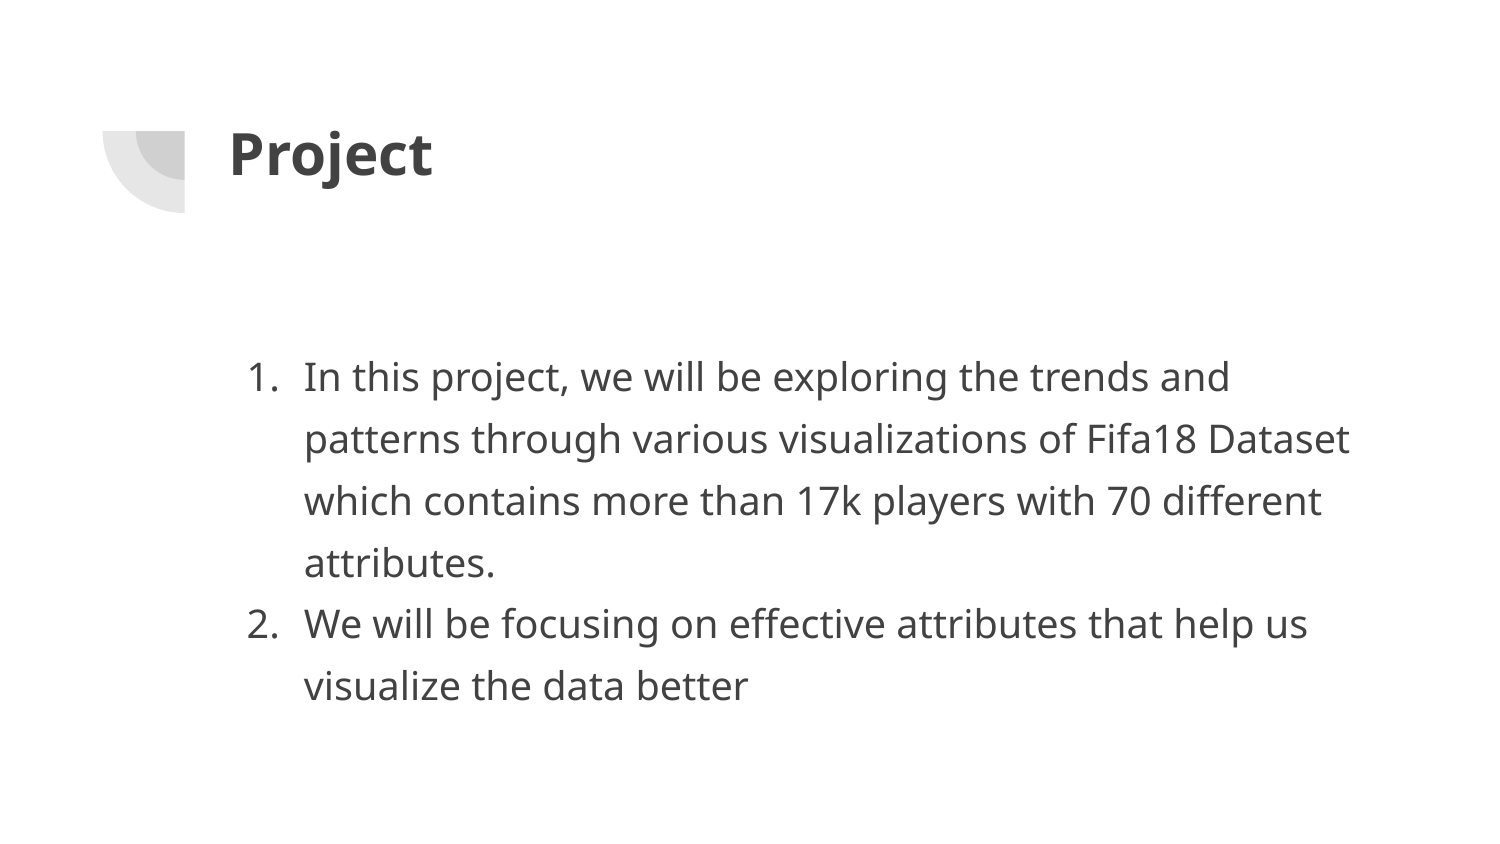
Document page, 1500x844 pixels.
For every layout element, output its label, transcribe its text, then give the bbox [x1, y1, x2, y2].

title Project [213, 98, 1368, 263]
list In this project, we will be exploring the trends and patterns through various visualizations of Fifa18 Dataset which contains more than 17k players with 70 different attributes. We will be focusing on effective attributes that help us visualize the data better [213, 326, 1368, 744]
